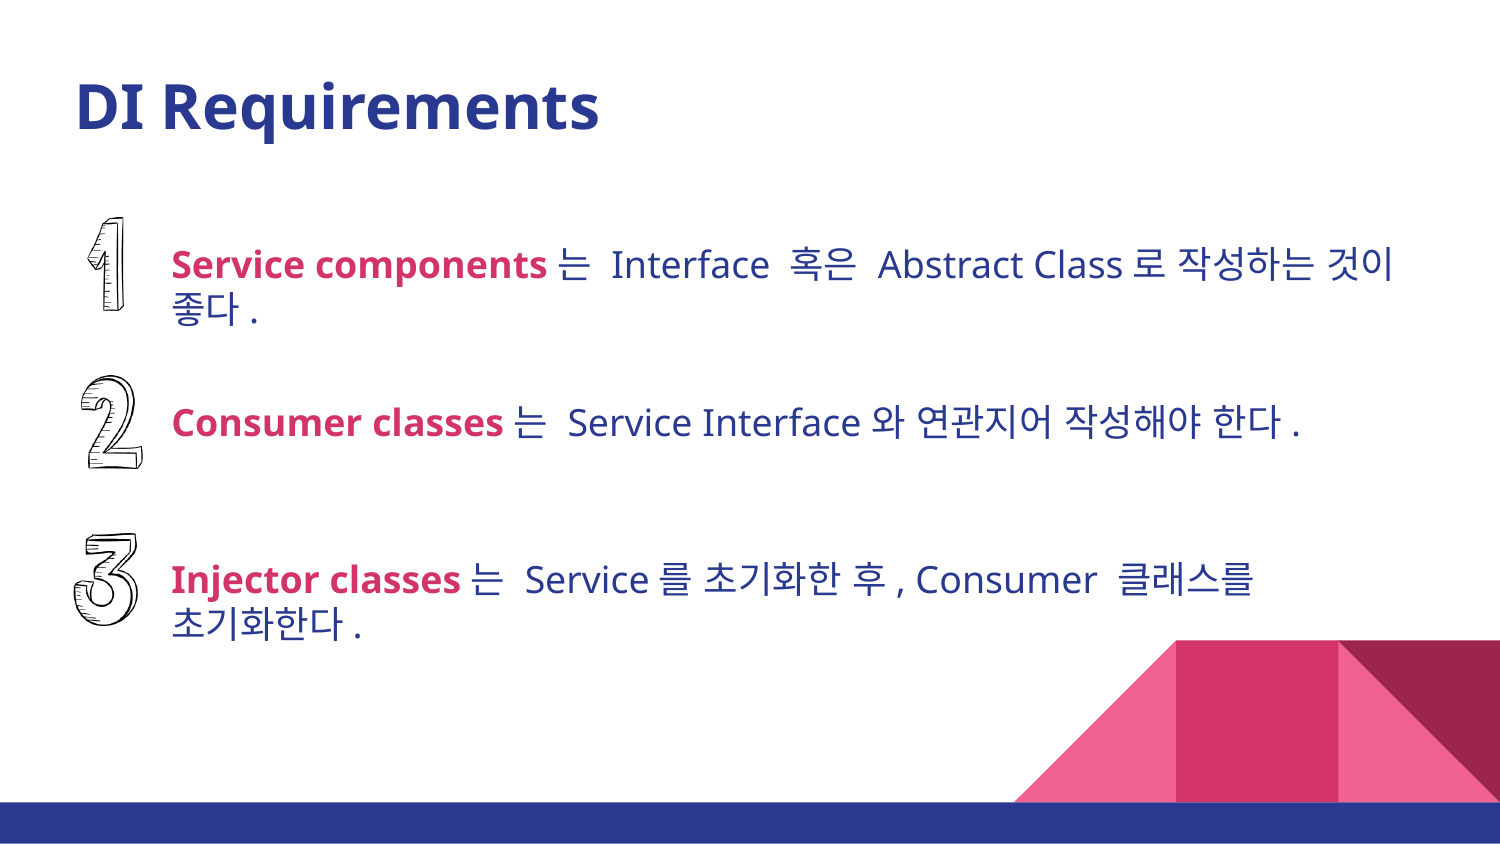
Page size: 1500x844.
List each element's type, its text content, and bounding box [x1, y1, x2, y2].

text_box Consumer classes는 Service Interface와 연관지어 작성해야 한다. [163, 383, 1420, 461]
picture [58, 532, 153, 627]
title DI Requirements [59, 51, 758, 145]
picture [64, 217, 147, 311]
picture [64, 375, 159, 469]
text_box Service components는 Interface 혹은 Abstract Class로 작성하는 것이 좋다. [156, 226, 1461, 303]
text_box Injector classes는 Service를 초기화한 후, Consumer 클래스를 초기화한다. [157, 541, 1420, 618]
